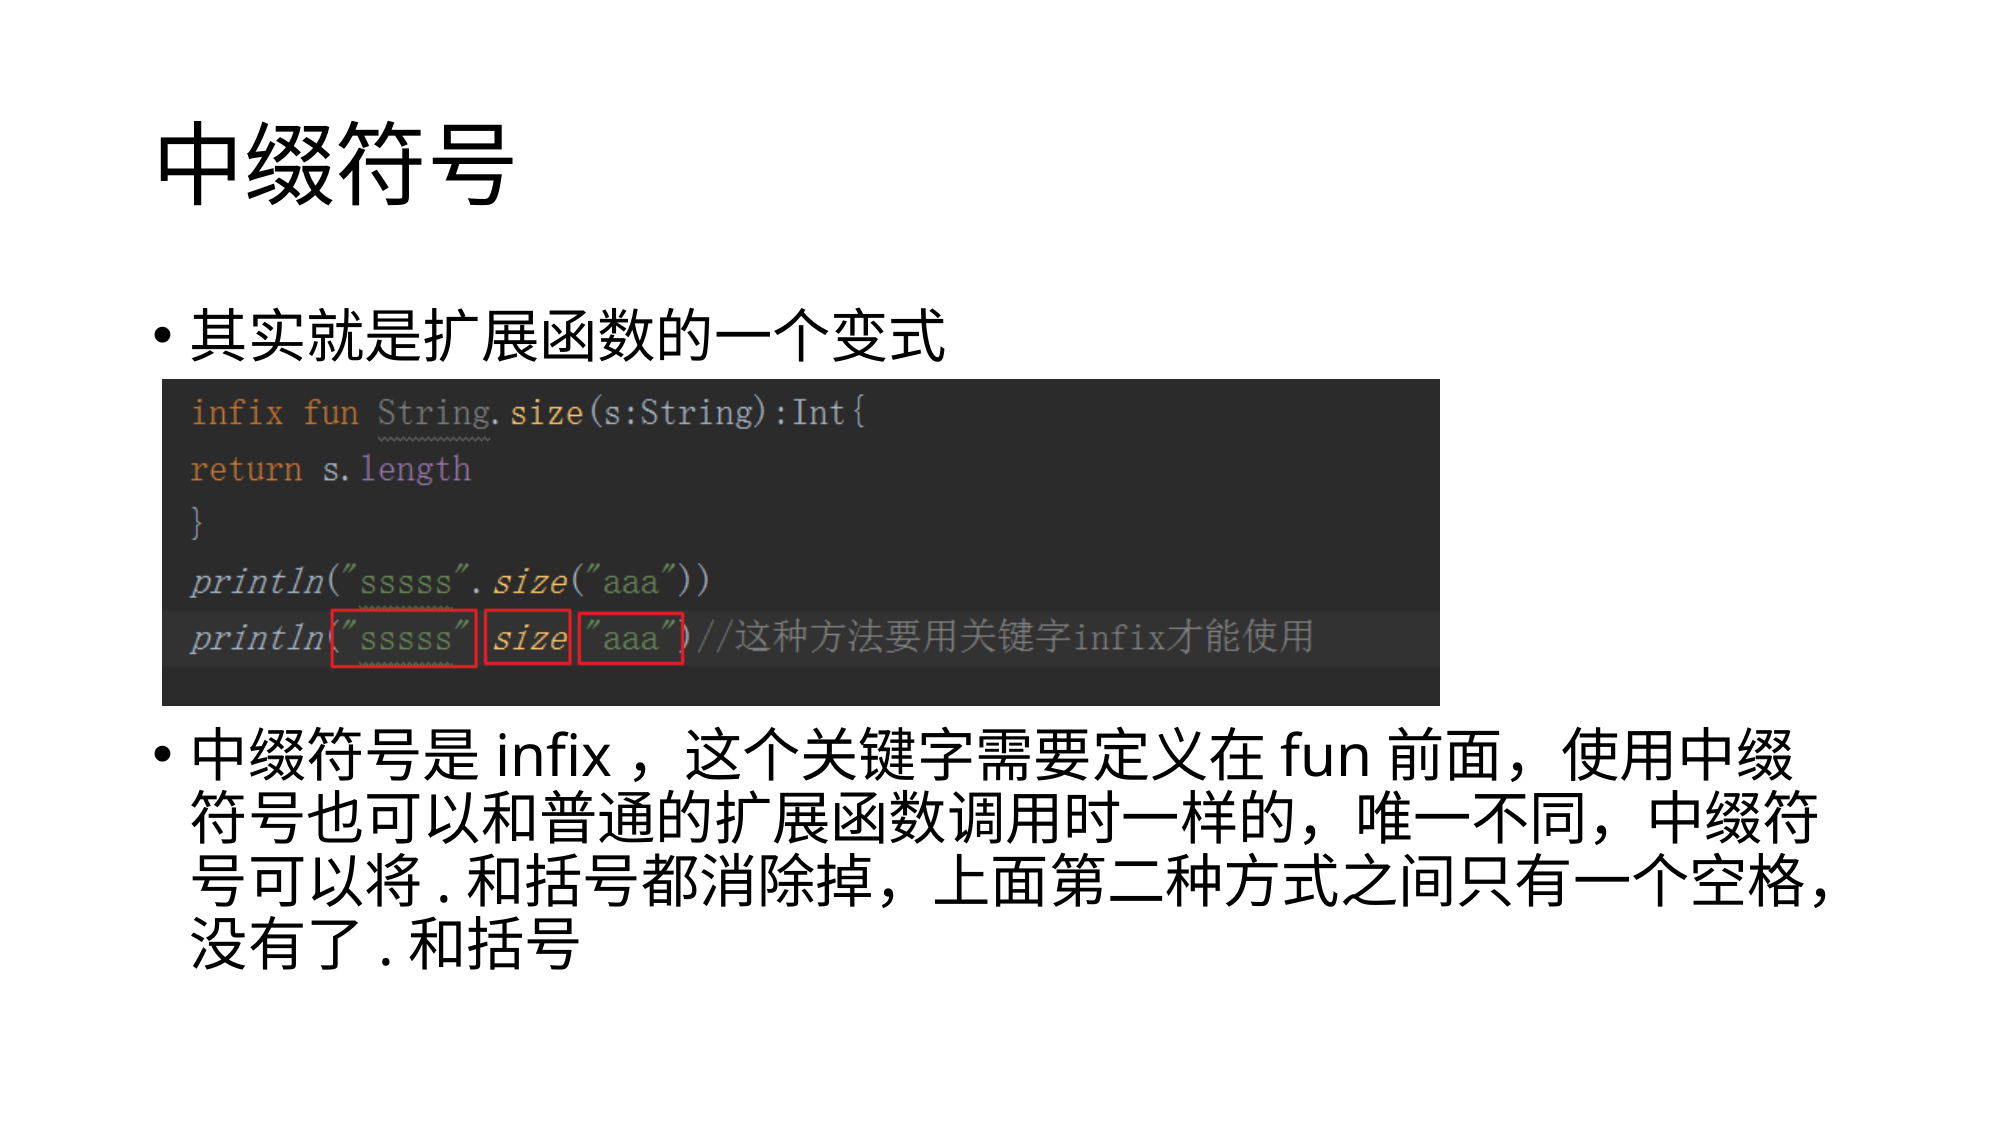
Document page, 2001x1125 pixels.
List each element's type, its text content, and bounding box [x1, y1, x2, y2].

picture [162, 379, 1440, 706]
title 中缀符号 [137, 59, 1863, 278]
list 其实就是扩展函数的一个变式 中缀符号是infix，这个关键字需要定义在fun前面，使用中缀符号也可以和普通的扩展函数调用时一样的，唯一不同，中缀符号可以将.和括号都消除掉，上面第二种方式之间只有一个空格，没有了.和括号 [137, 299, 1863, 1014]
